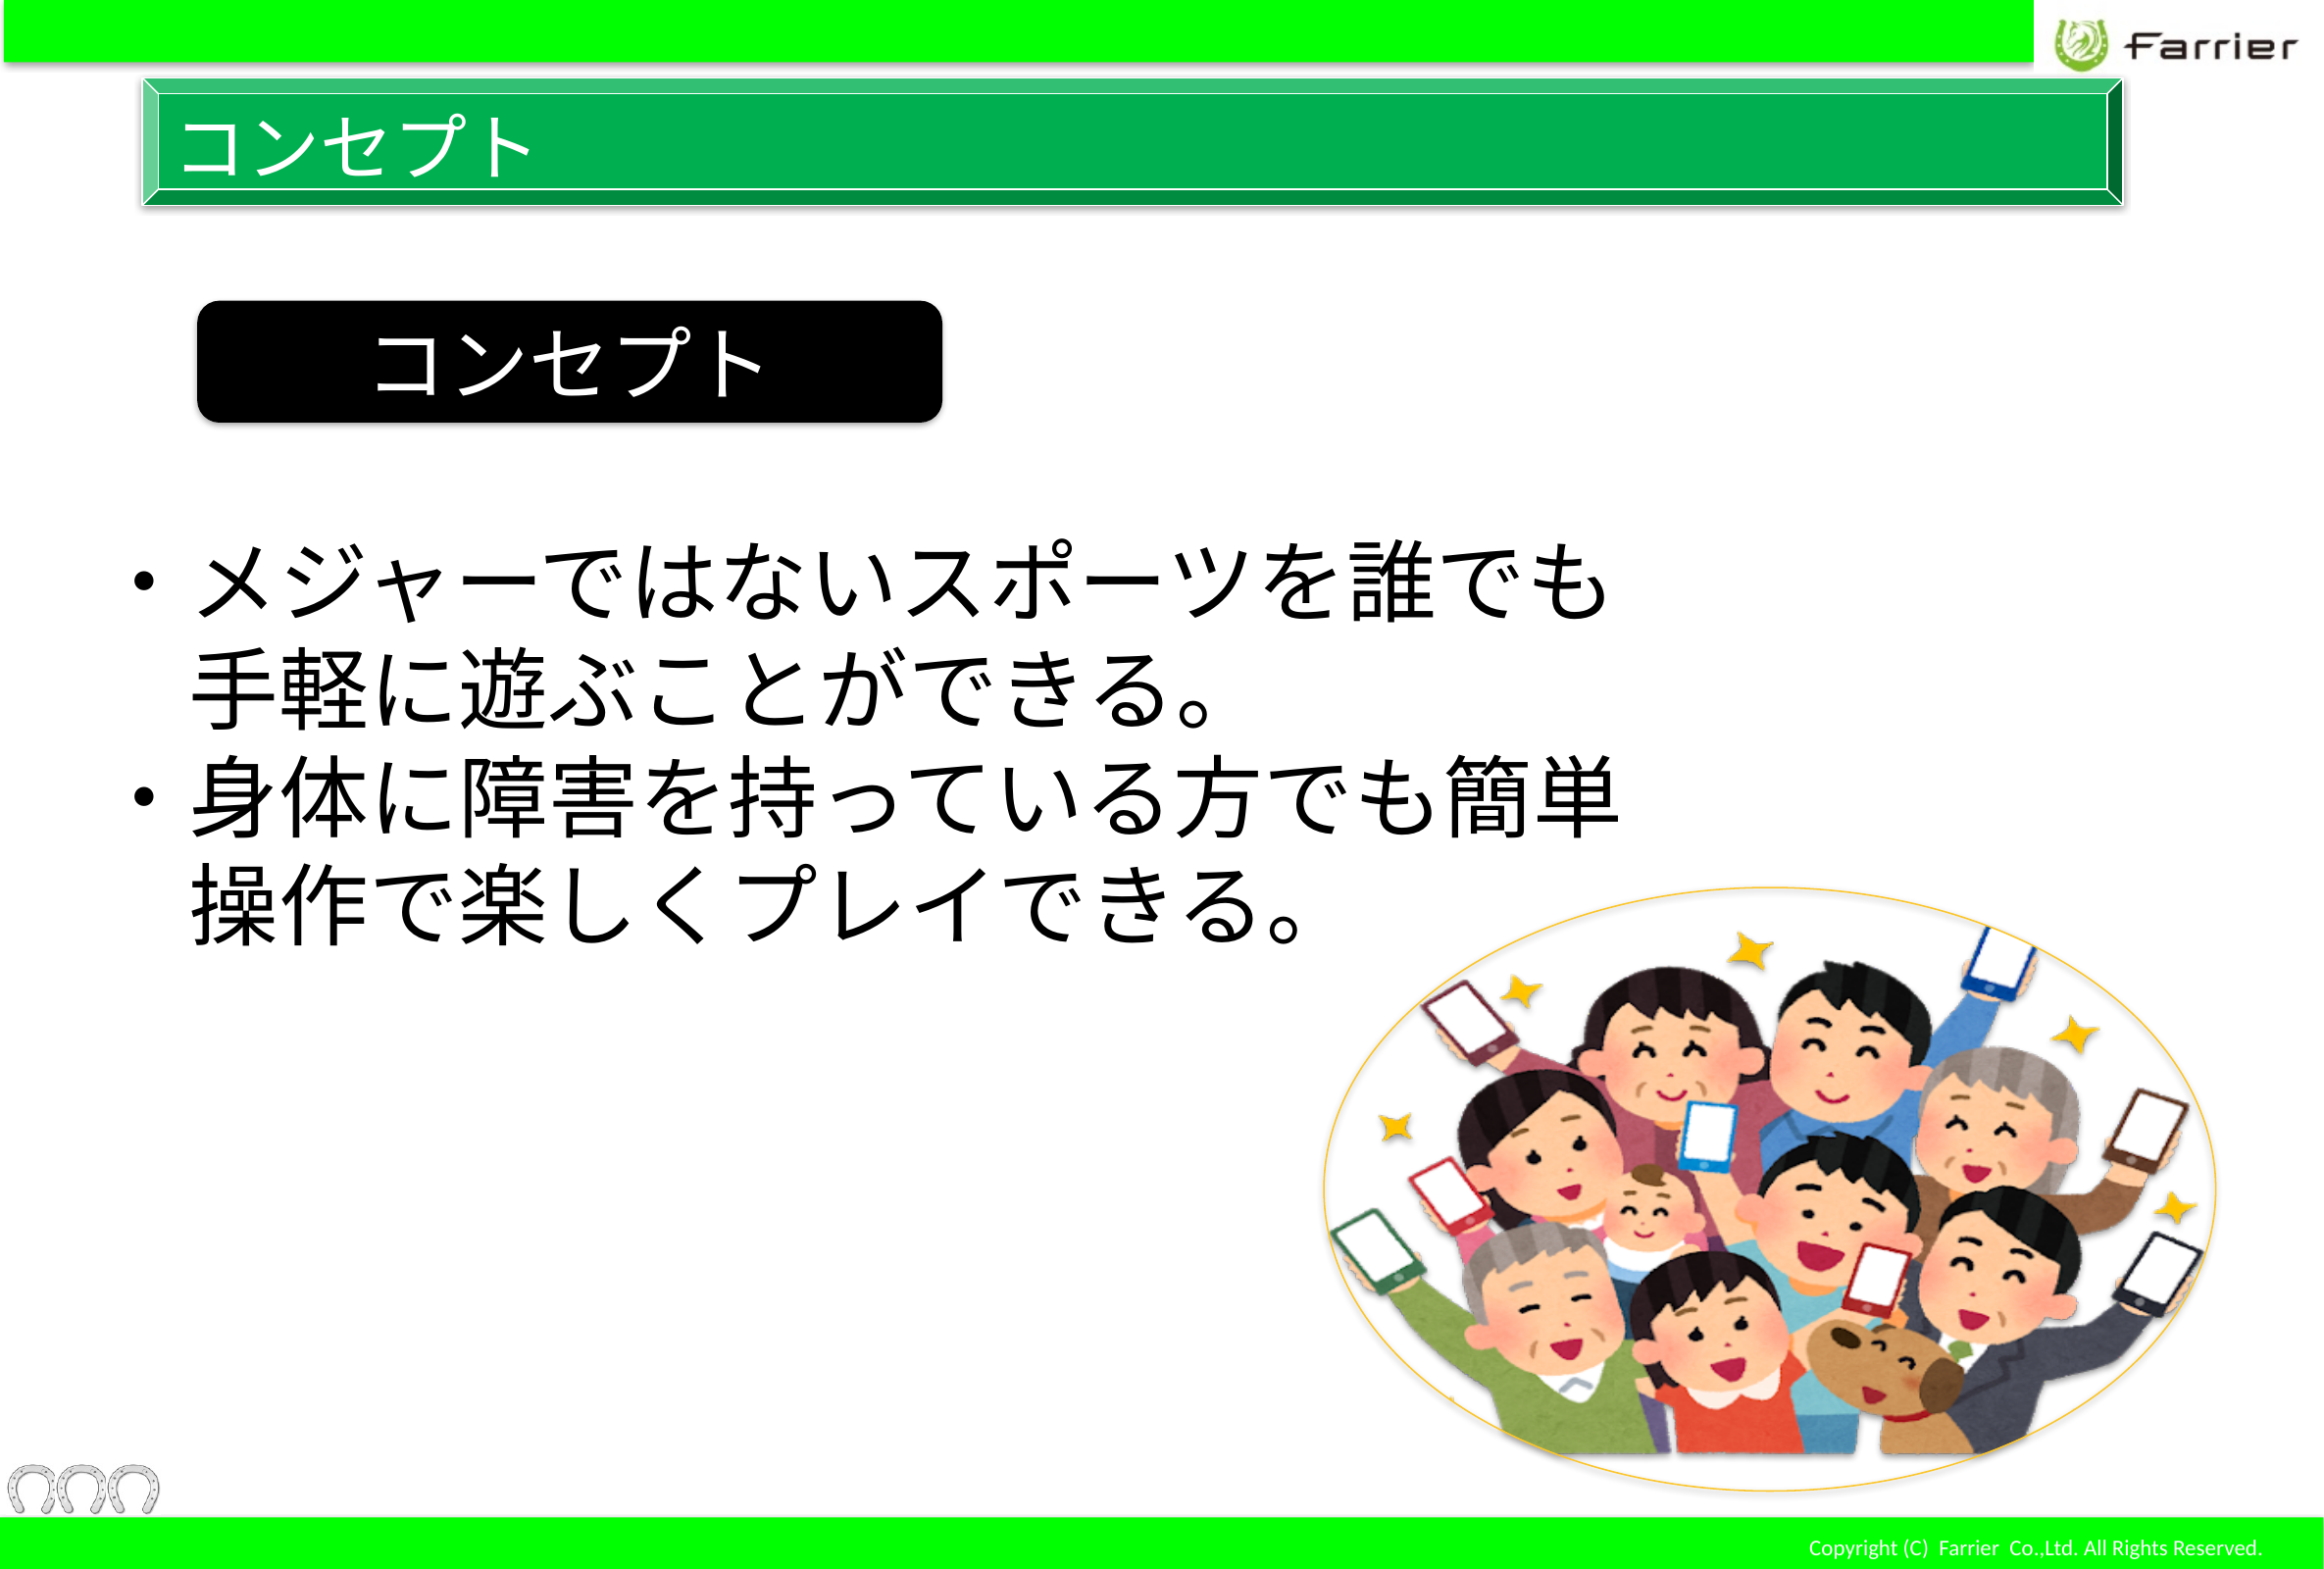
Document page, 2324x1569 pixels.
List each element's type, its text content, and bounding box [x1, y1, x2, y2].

text_box [1323, 886, 2217, 1493]
picture [6, 1463, 161, 1515]
text_box コンセプト [199, 302, 940, 421]
picture [2034, 0, 2320, 92]
text_box ・メジャーではないスポーツを誰でも 手軽に遊ぶことができる。 ・身体に障害を持っている方でも簡単 操作で楽しくプレイできる。 [84, 518, 1730, 964]
text_box コンセプト [141, 76, 2124, 206]
